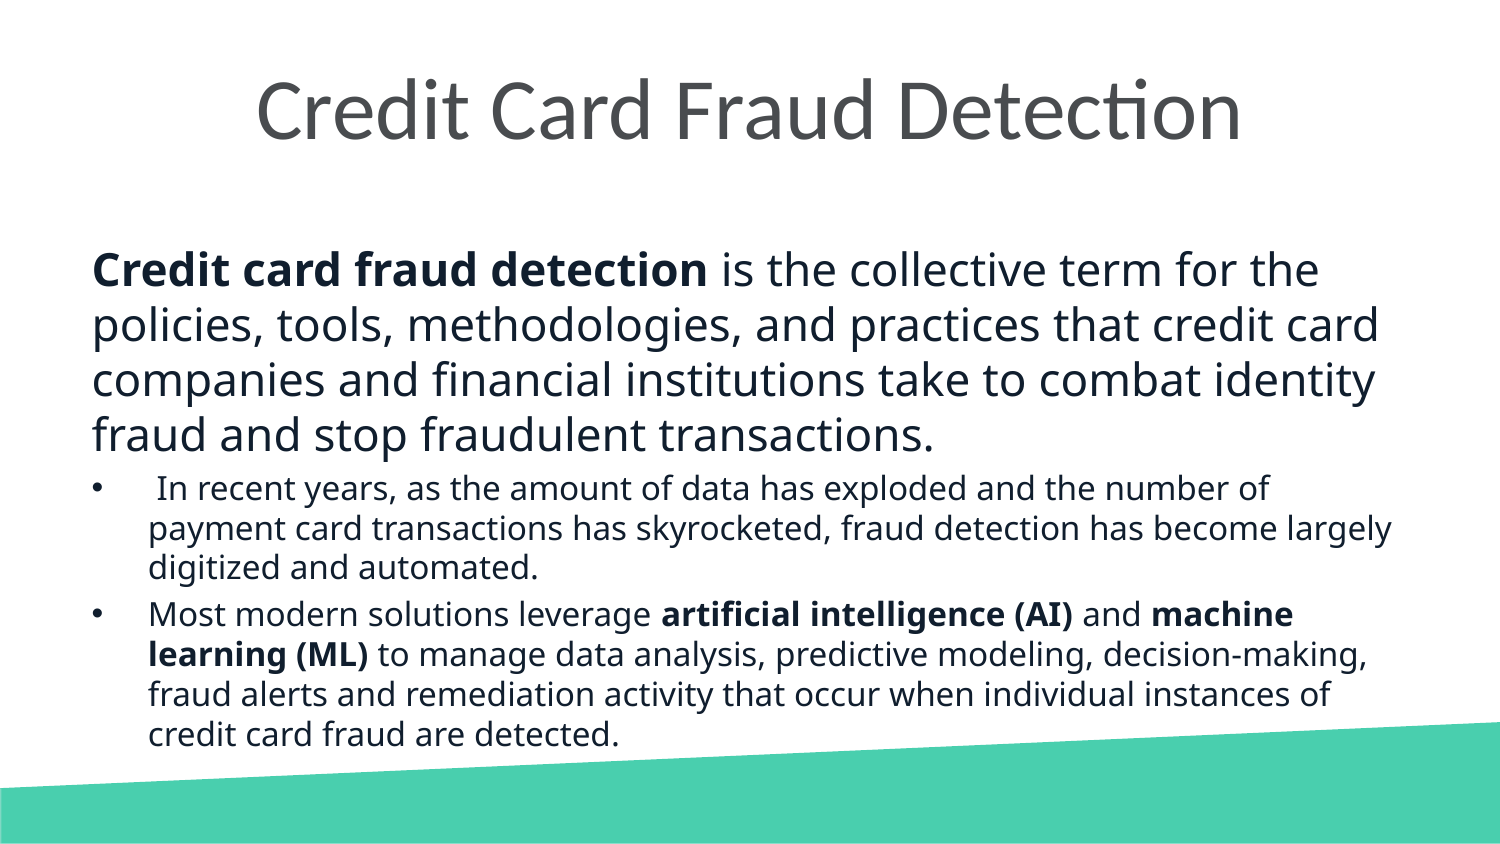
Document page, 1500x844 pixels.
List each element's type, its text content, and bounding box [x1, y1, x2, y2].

title Credit Card Fraud Detection [75, 33, 1425, 175]
picture [0, 0, 1500, 788]
list Credit card fraud detection is the collective term for the policies, tools, methodologies, and practices that credit card companies and financial institutions take to combat identity fraud and stop fraudulent transactions. In recent years, as the amount of data has exploded and the number of payment card transactions has skyrocketed, fraud detection has become largely digitized and automated. Most modern solutions leverage artificial intelligence (AI) and machine learning (ML) to manage data analysis, predictive modeling, decision-making, fraud alerts and remediation activity that occur when individual instances of credit card fraud are detected. [76, 232, 1424, 723]
